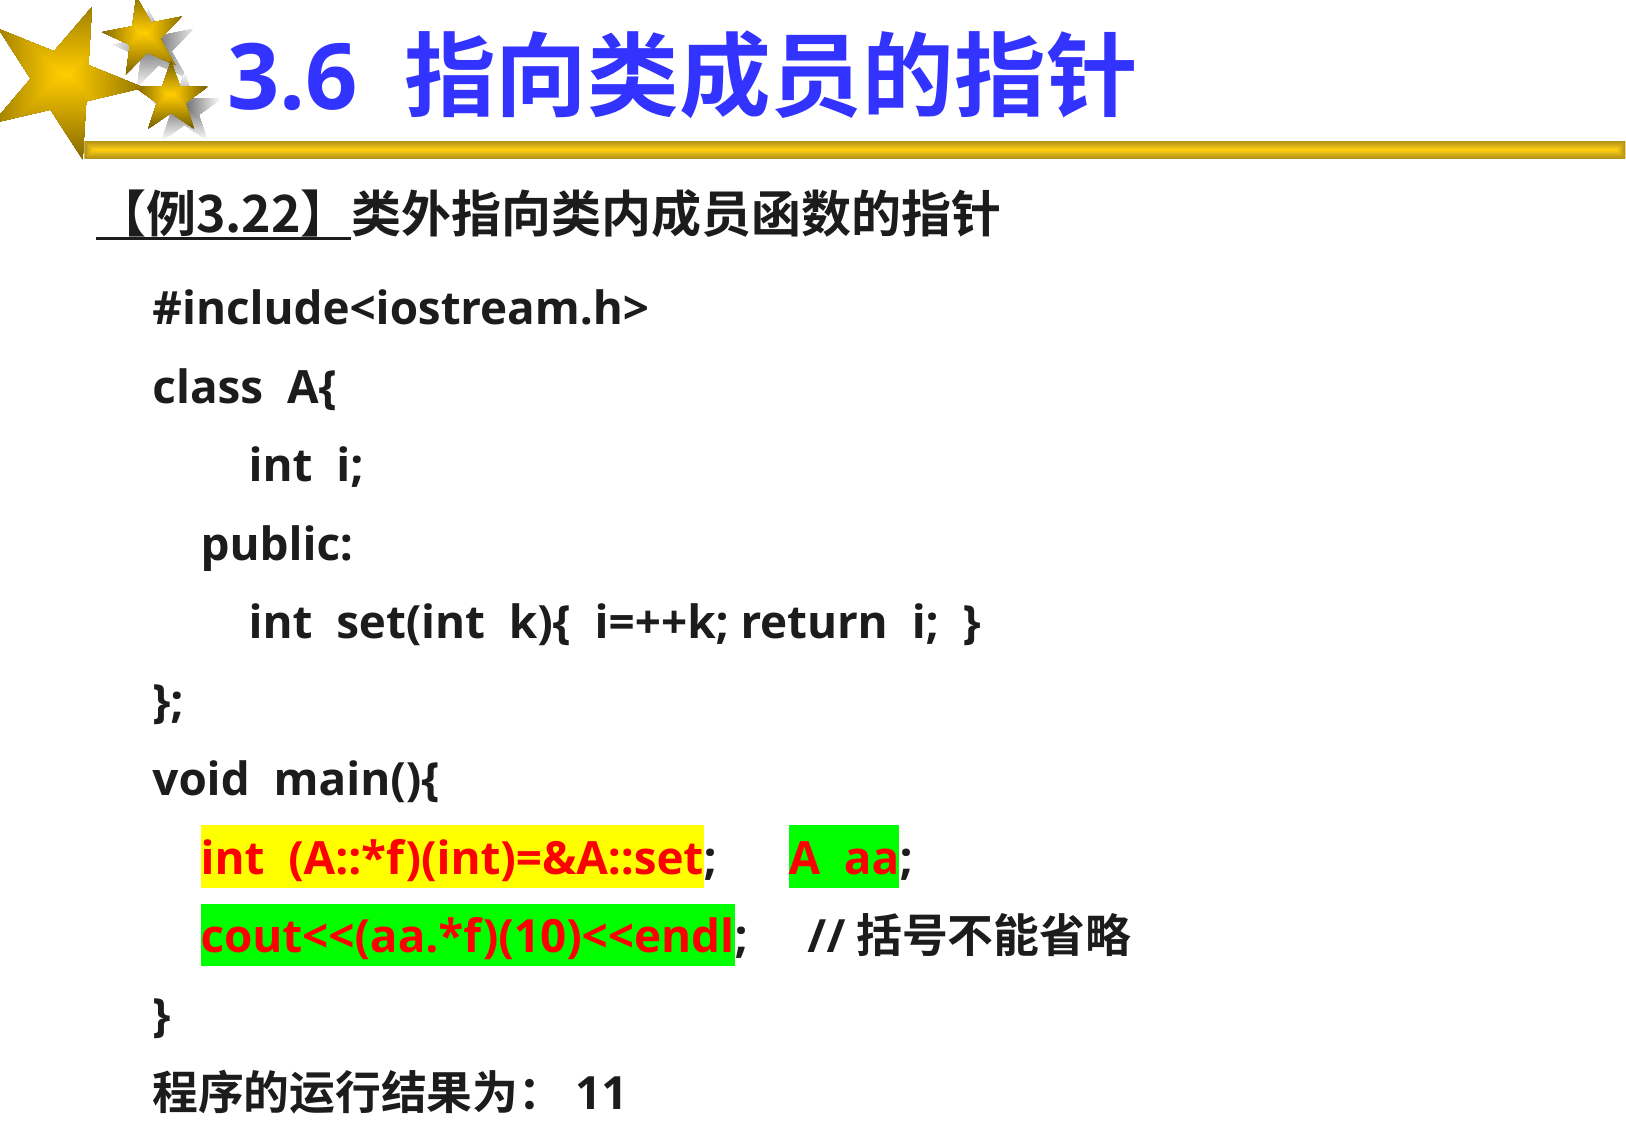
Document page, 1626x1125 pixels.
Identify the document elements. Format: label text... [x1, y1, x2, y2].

list 【例3.22】类外指向类内成员函数的指针 #include<iostream.h> class A{ int i; public: int set(int k){ i=++k; return i; } }; void main(){ int (A::*f)(int)=&A::set; A aa; cout<<(aa.*f)(10)<<endl; //括号不能省略 } 程序的运行结果为：11 [81, 160, 1593, 1106]
title 3.6 指向类成员的指针 [212, 7, 1625, 138]
